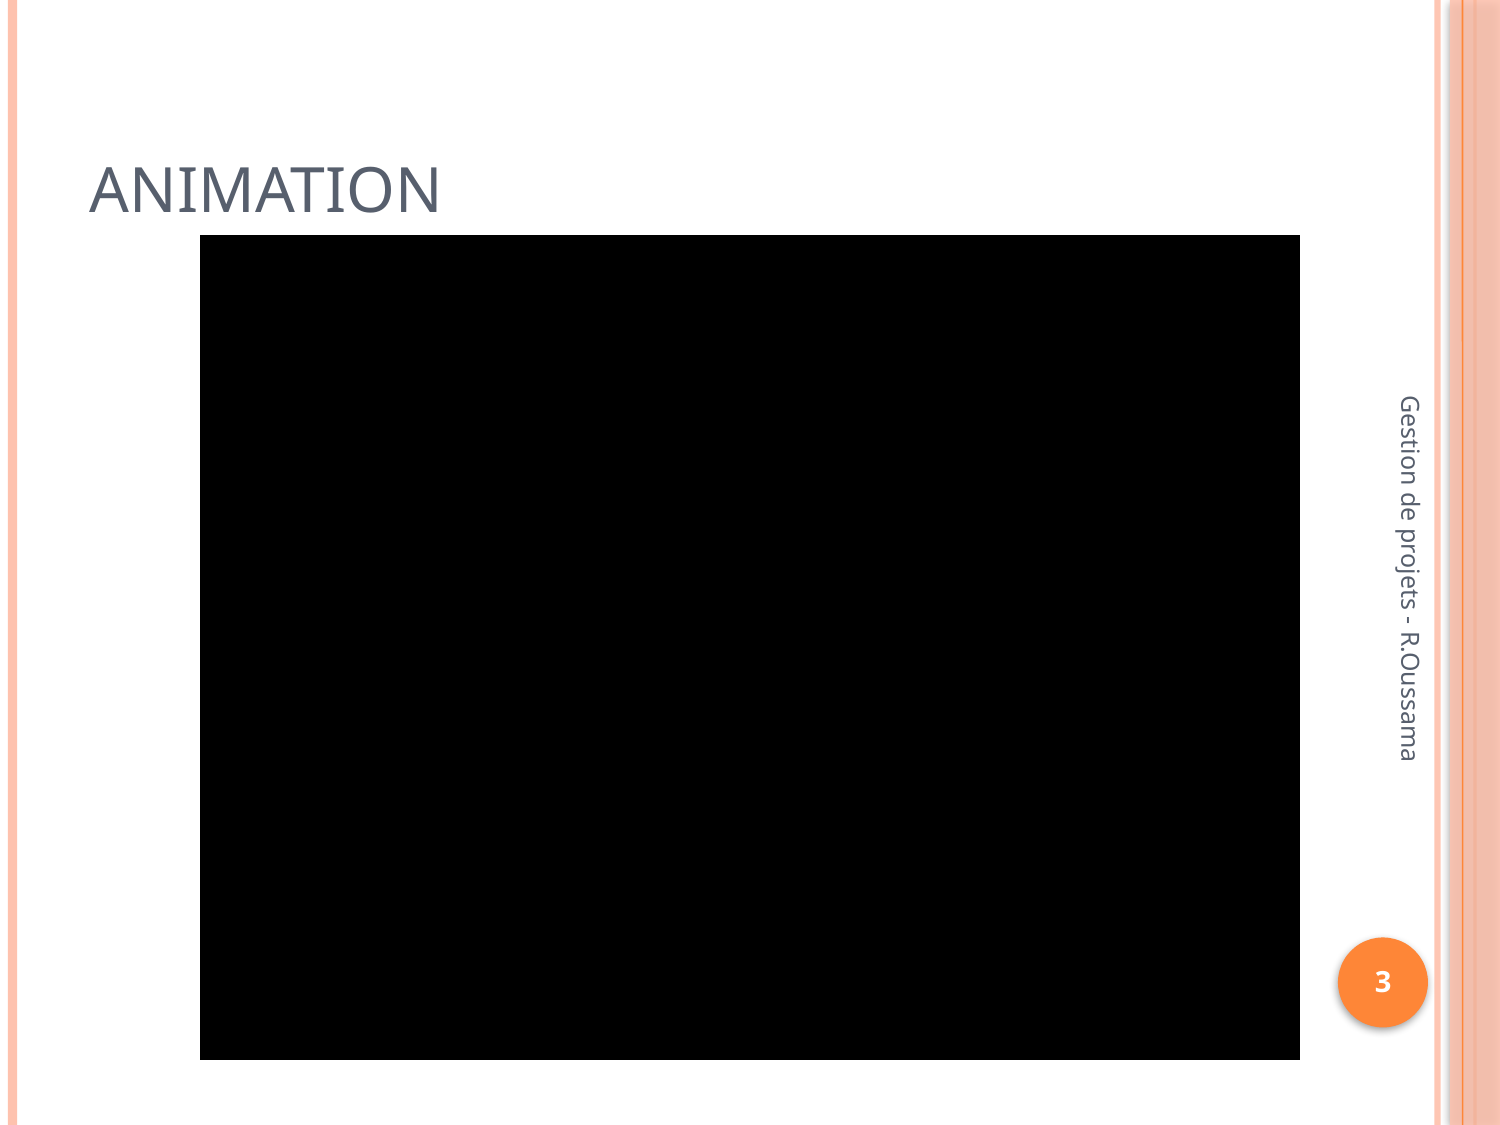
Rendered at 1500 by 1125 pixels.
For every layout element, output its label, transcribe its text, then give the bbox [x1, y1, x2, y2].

title Animation [75, 45, 1300, 233]
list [198, 233, 1302, 1061]
slide_number 3 [1333, 940, 1434, 1027]
footer Gestion de projets - R.Oussama [1379, 380, 1440, 906]
